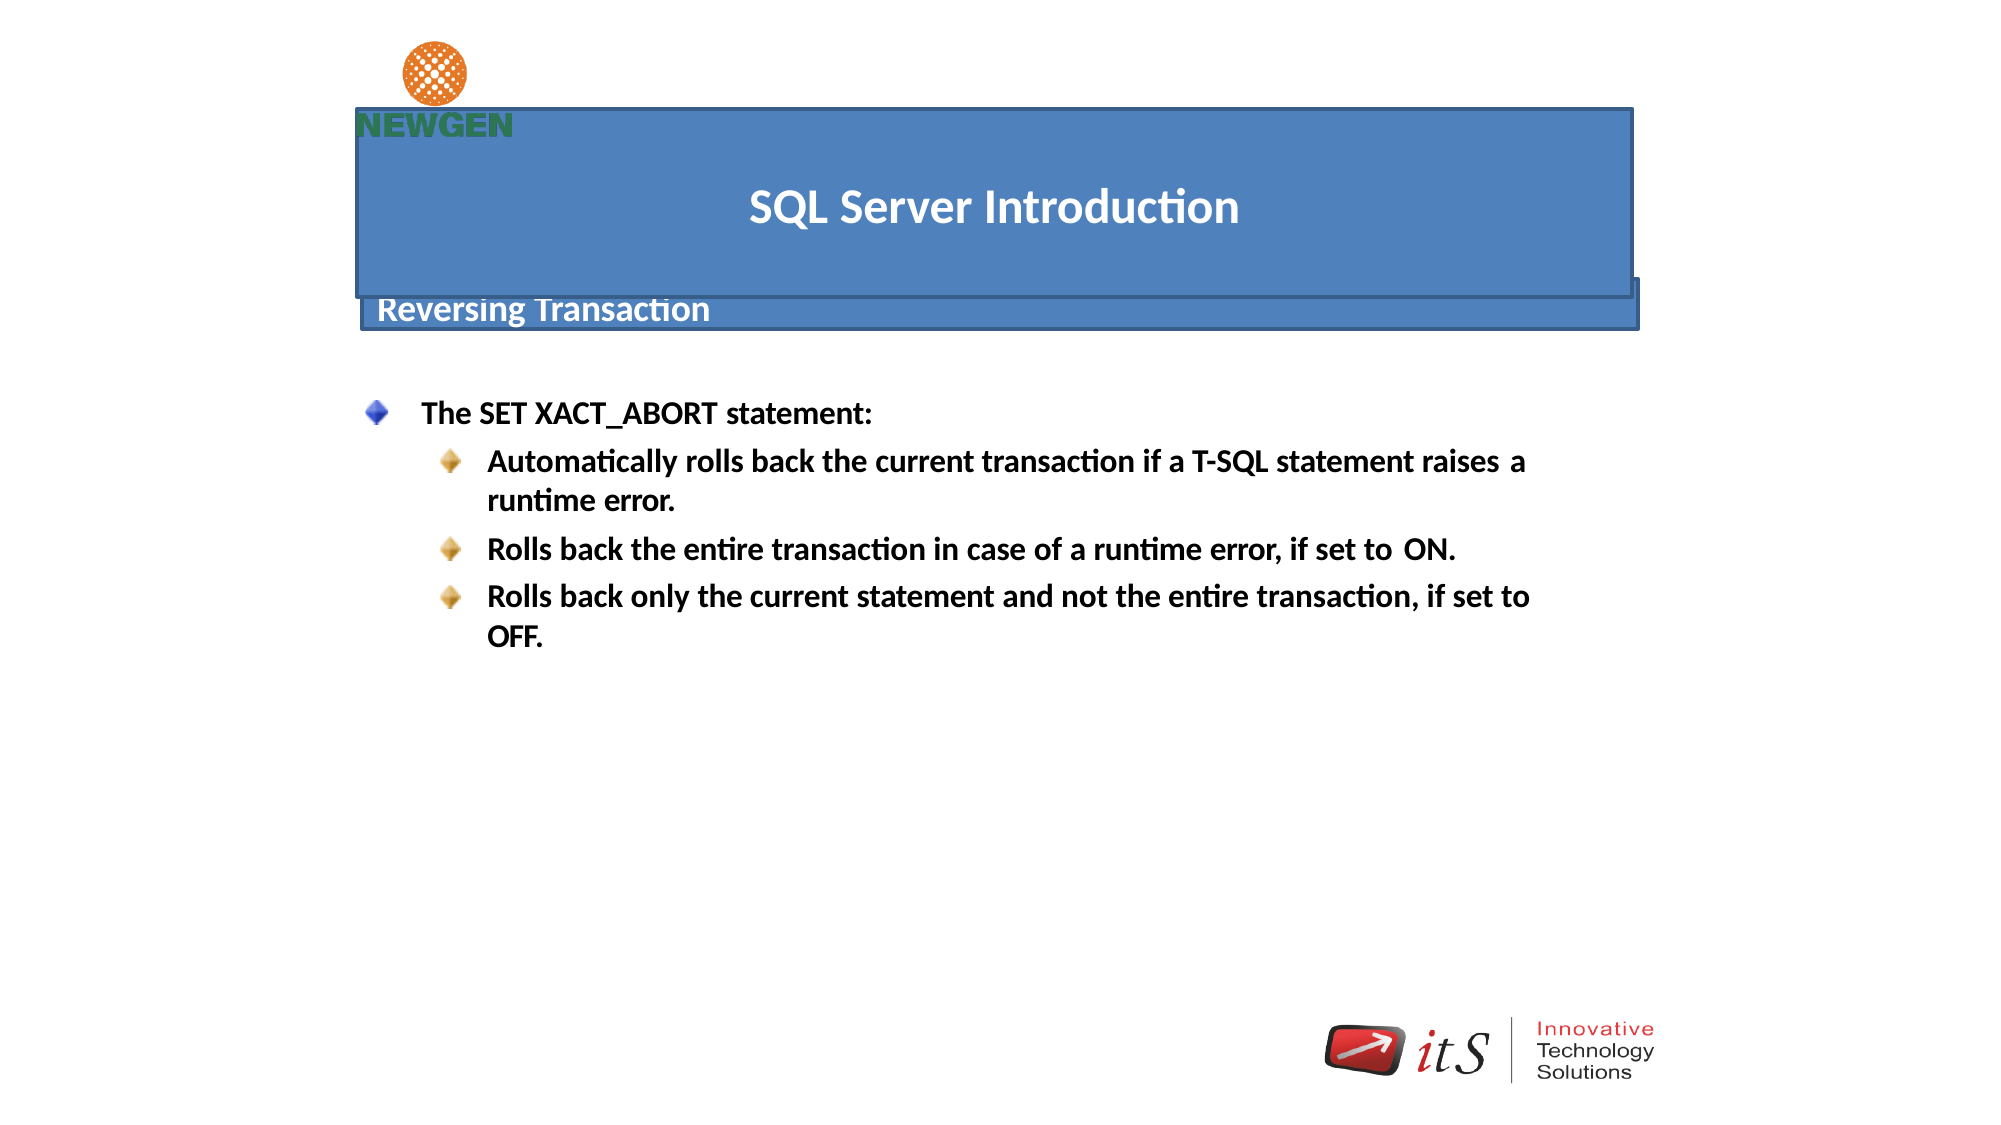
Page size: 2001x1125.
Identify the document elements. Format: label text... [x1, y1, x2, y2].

text_box Reversing Transaction [362, 278, 1638, 329]
text_box [1320, 1013, 1663, 1085]
text_box [365, 400, 389, 425]
picture [357, 41, 512, 137]
title SQL Server Introduction [357, 108, 1633, 297]
text_box The SET XACT_ABORT statement: Automatically rolls back the current transaction if a T-SQL statement raises a runtime error. Rolls back the entire transaction in case of a runtime error, if set to ON. Rolls back only the current statement and not the entire transaction, if set to OFF. [419, 380, 1548, 655]
